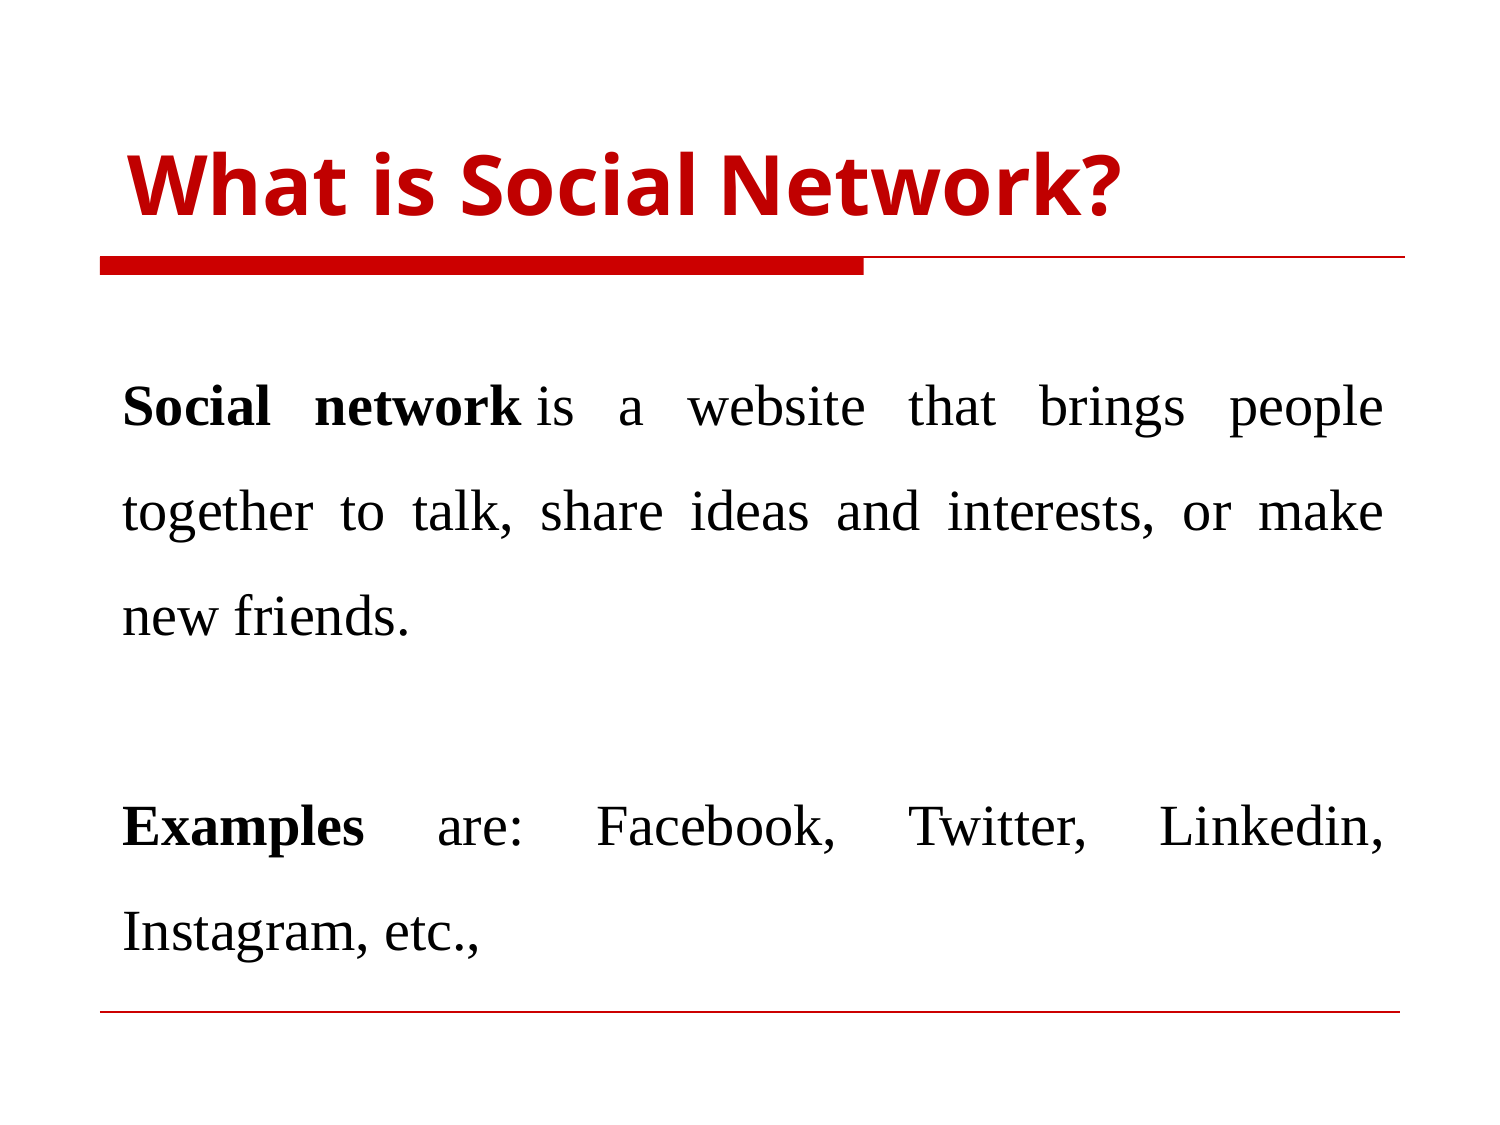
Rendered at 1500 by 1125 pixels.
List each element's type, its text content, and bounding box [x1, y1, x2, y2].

text_box Social network is a website that brings people together to talk, share ideas and interests, or make new friends. Examples are: Facebook, Twitter, Linkedin, Instagram, etc., [107, 324, 1400, 970]
text_box What is Social Network? [112, 125, 1225, 240]
